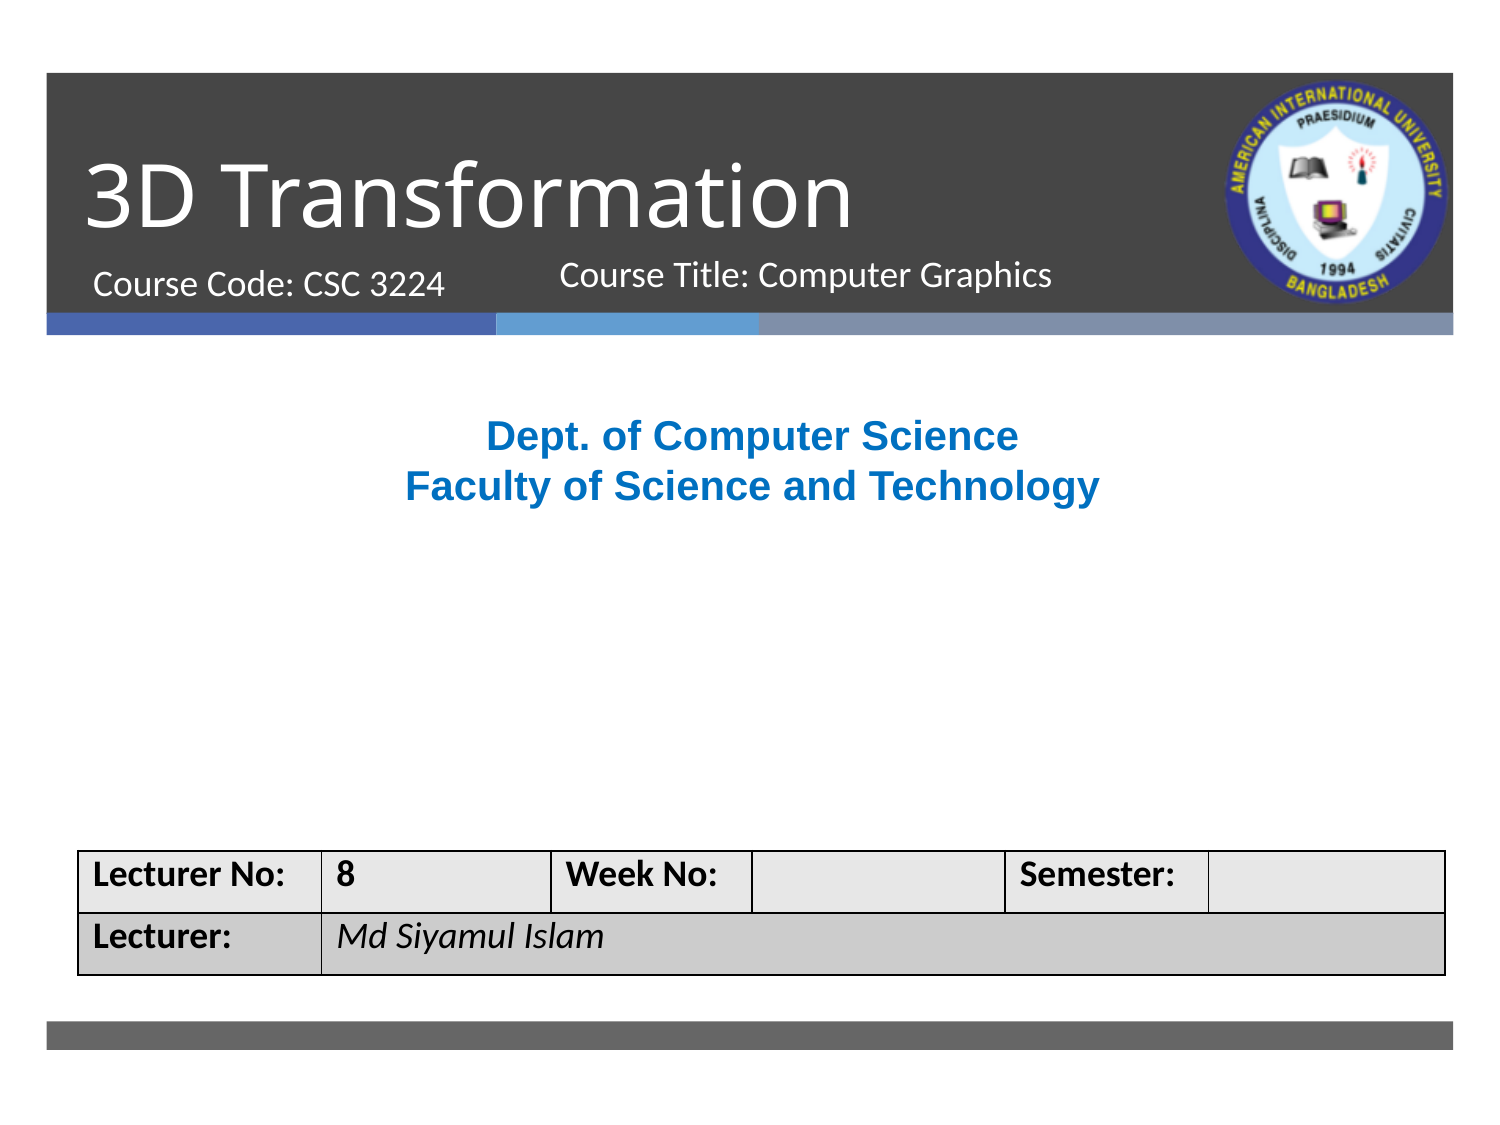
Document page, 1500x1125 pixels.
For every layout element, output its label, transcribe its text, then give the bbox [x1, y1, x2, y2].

table_header [753, 852, 1004, 912]
table_header 8 [322, 852, 550, 912]
table_header Semester: [1006, 852, 1208, 912]
title 3D Transformation [69, 73, 1351, 253]
text_box Course Title: Computer Graphics [544, 252, 1228, 332]
table_header Lecturer No: [79, 852, 321, 912]
subtitle Course Code: CSC 3224 [78, 251, 536, 331]
table_header Week No: [552, 852, 751, 912]
table_cell Md Siyamul Islam [322, 914, 1444, 974]
table_cell Lecturer: [79, 914, 321, 974]
picture [1228, 75, 1454, 310]
table_header [1209, 852, 1444, 912]
text_box Dept. of Computer Science Faculty of Science and Technology [12, 401, 1493, 517]
